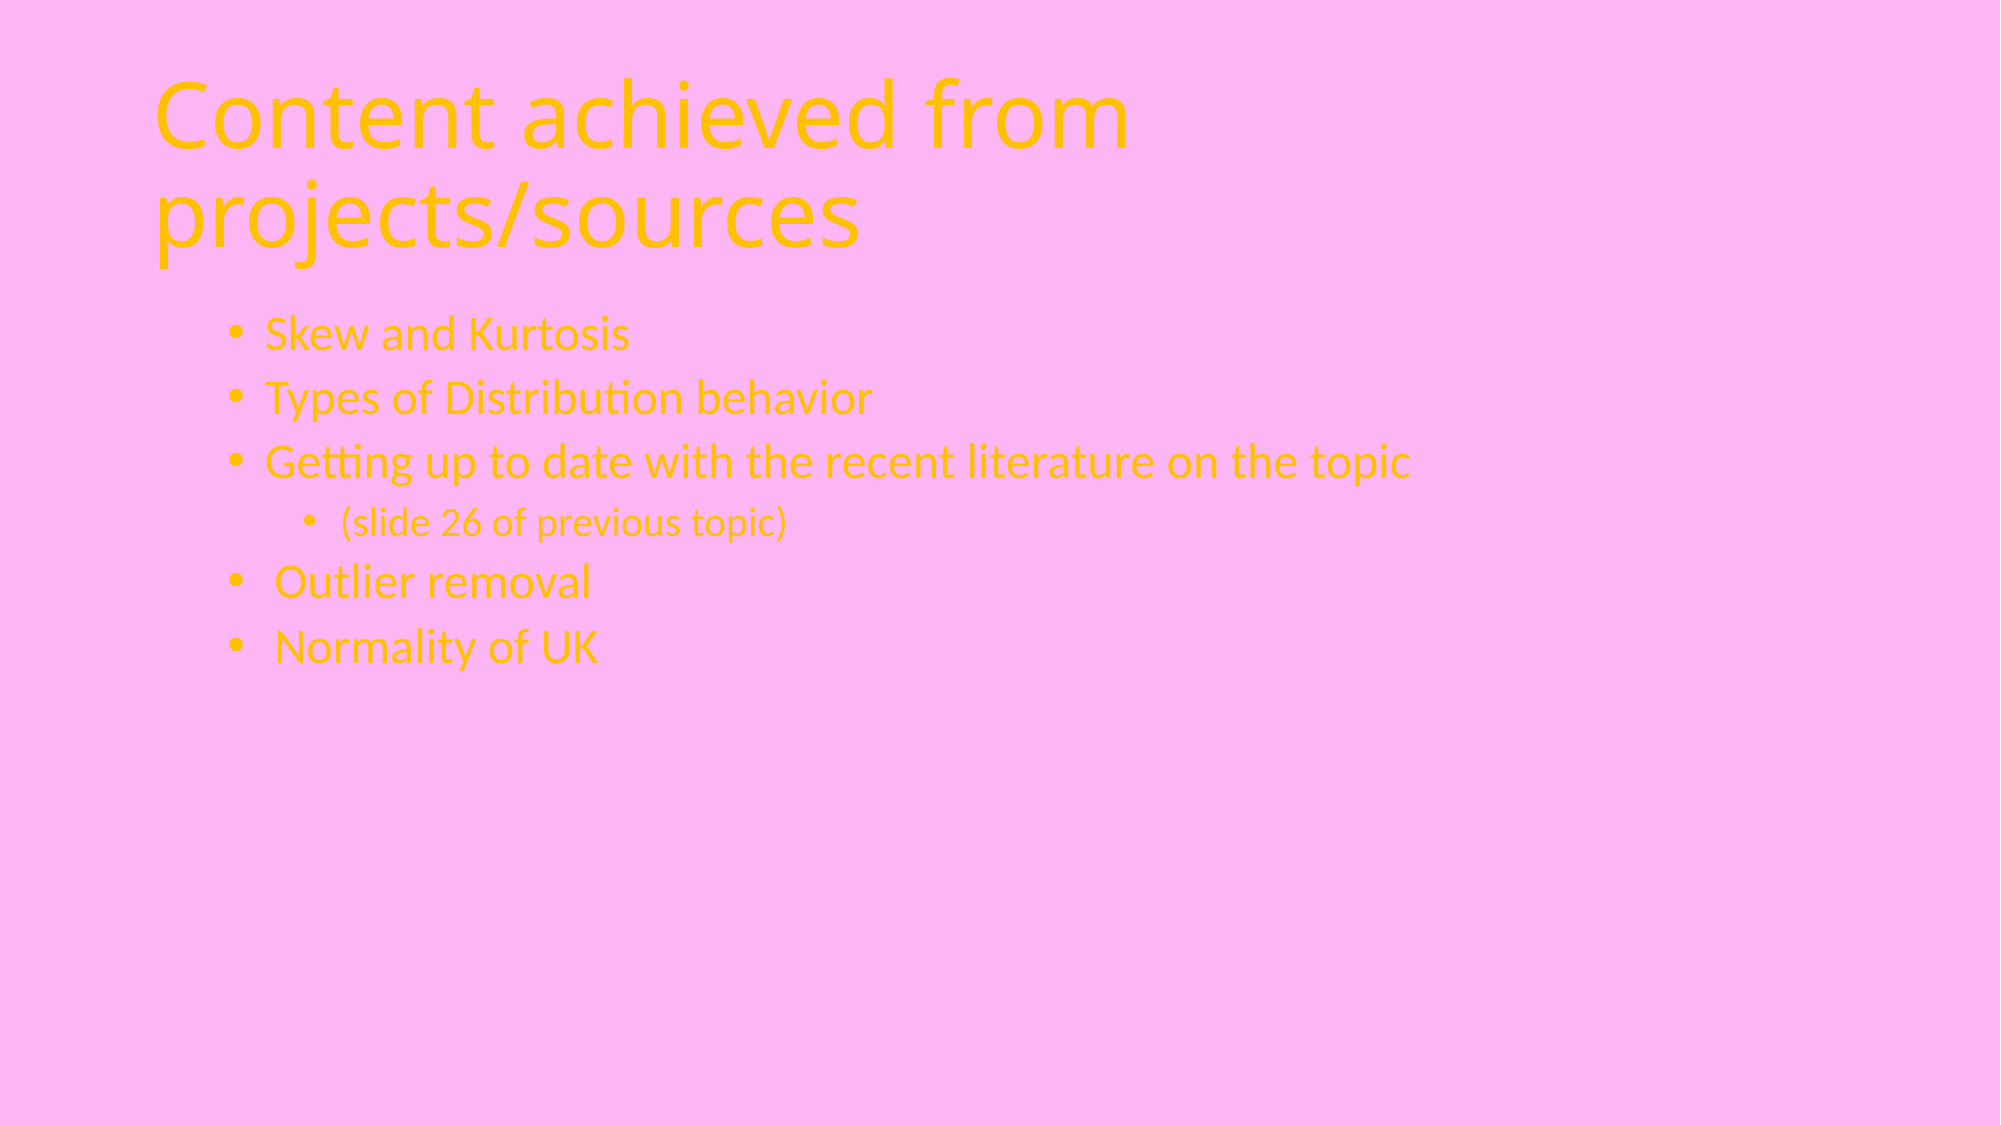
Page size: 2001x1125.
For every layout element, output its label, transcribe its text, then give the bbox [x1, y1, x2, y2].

list Skew and Kurtosis Types of Distribution behavior Getting up to date with the recent literature on the topic (slide 26 of previous topic) Outlier removal Normality of UK [137, 299, 1863, 1014]
title Content achieved from projects/sources [137, 59, 1863, 278]
